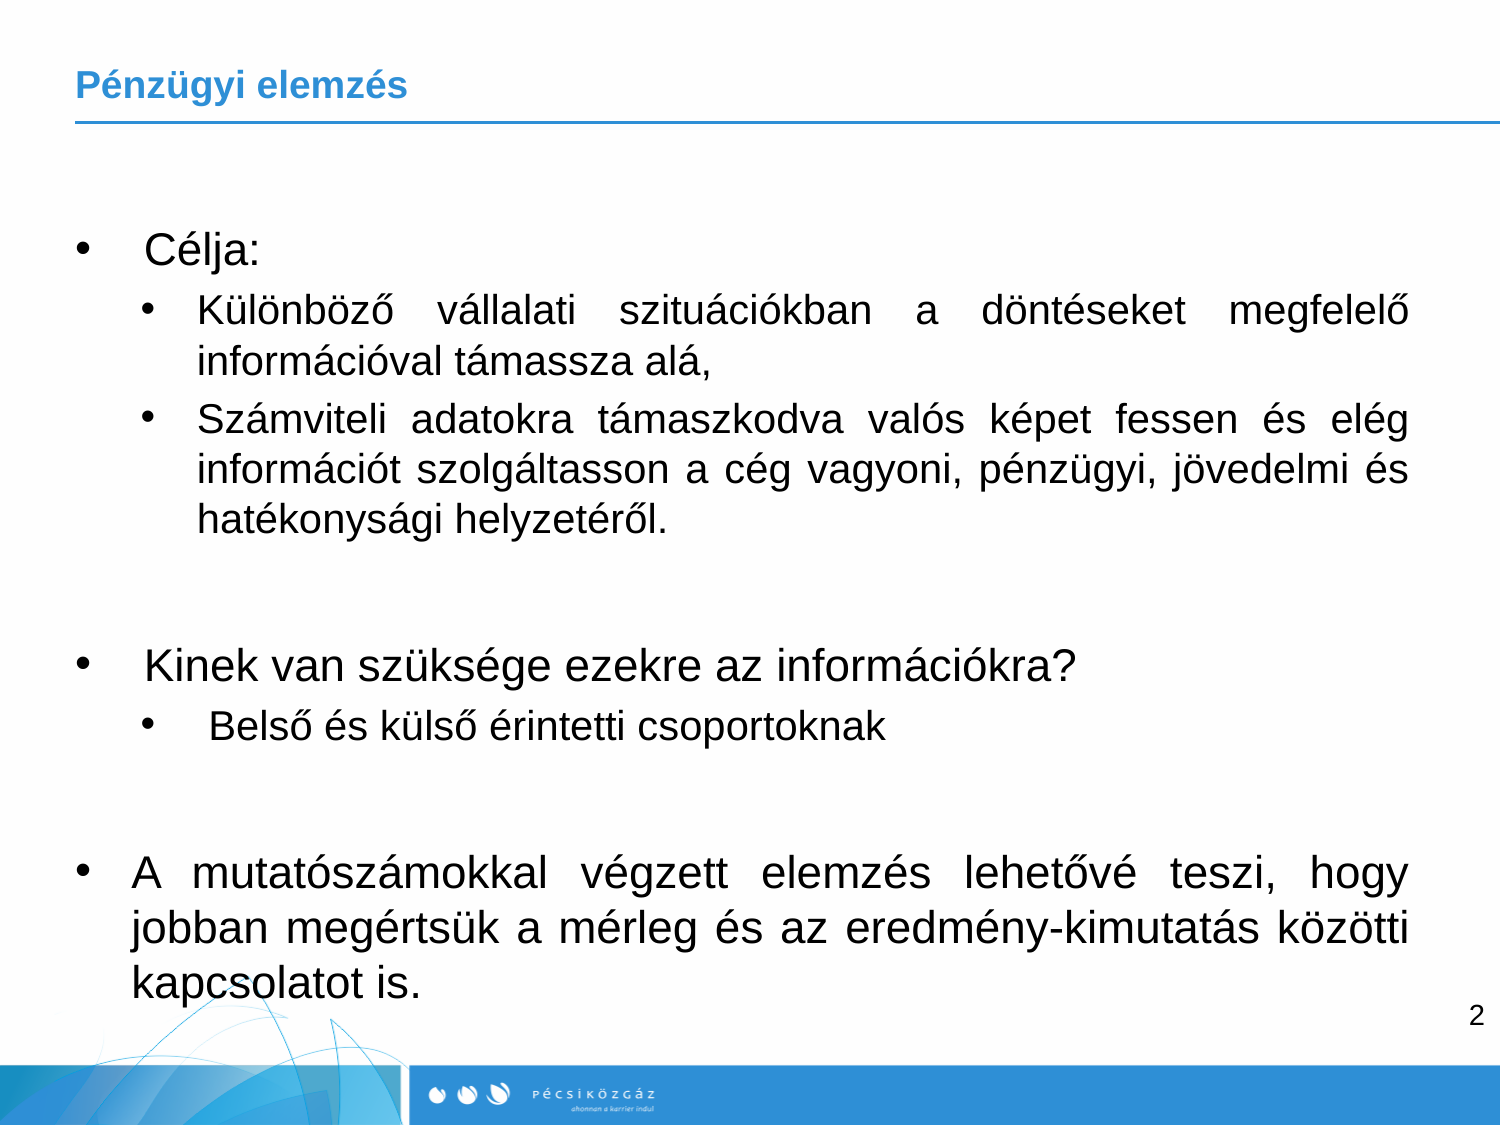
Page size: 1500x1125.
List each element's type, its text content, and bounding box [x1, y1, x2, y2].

picture [0, 0, 1500, 1125]
list Célja: Különböző vállalati szituációkban a döntéseket megfelelő információval támassza alá, Számviteli adatokra támaszkodva valós képet fessen és elég információt szolgáltasson a cég vagyoni, pénzügyi, jövedelmi és hatékonysági helyzetéről. Kinek van szüksége ezekre az információkra? Belső és külső érintetti csoportoknak A mutatószámokkal végzett elemzés lehetővé teszi, hogy jobban megértsük a mérleg és az eredmény-kimutatás közötti kapcsolatot is. [75, 219, 1425, 792]
slide_number 2 [1149, 989, 1500, 1035]
title Pénzügyi elemzés [75, 59, 1425, 107]
